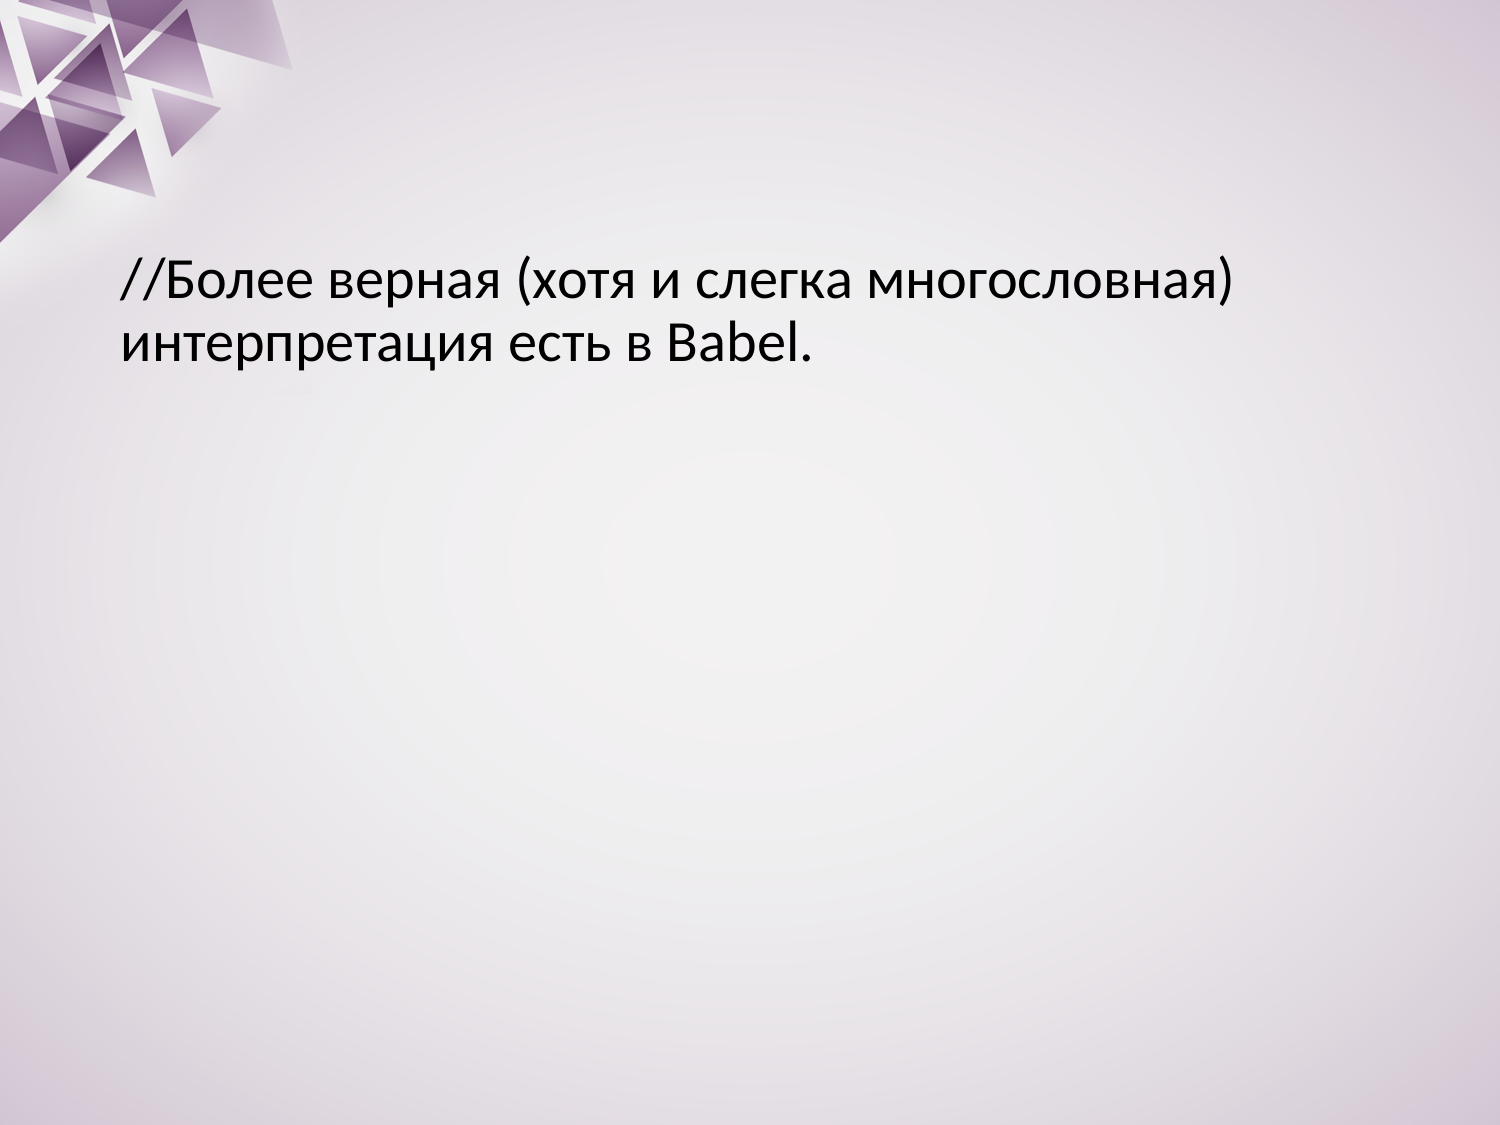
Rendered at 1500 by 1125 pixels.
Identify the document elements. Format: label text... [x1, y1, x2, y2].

picture [0, 0, 1500, 1125]
list //Более верная (хотя и слегка многословная) интерпретация есть в Babel. [105, 240, 1397, 1014]
